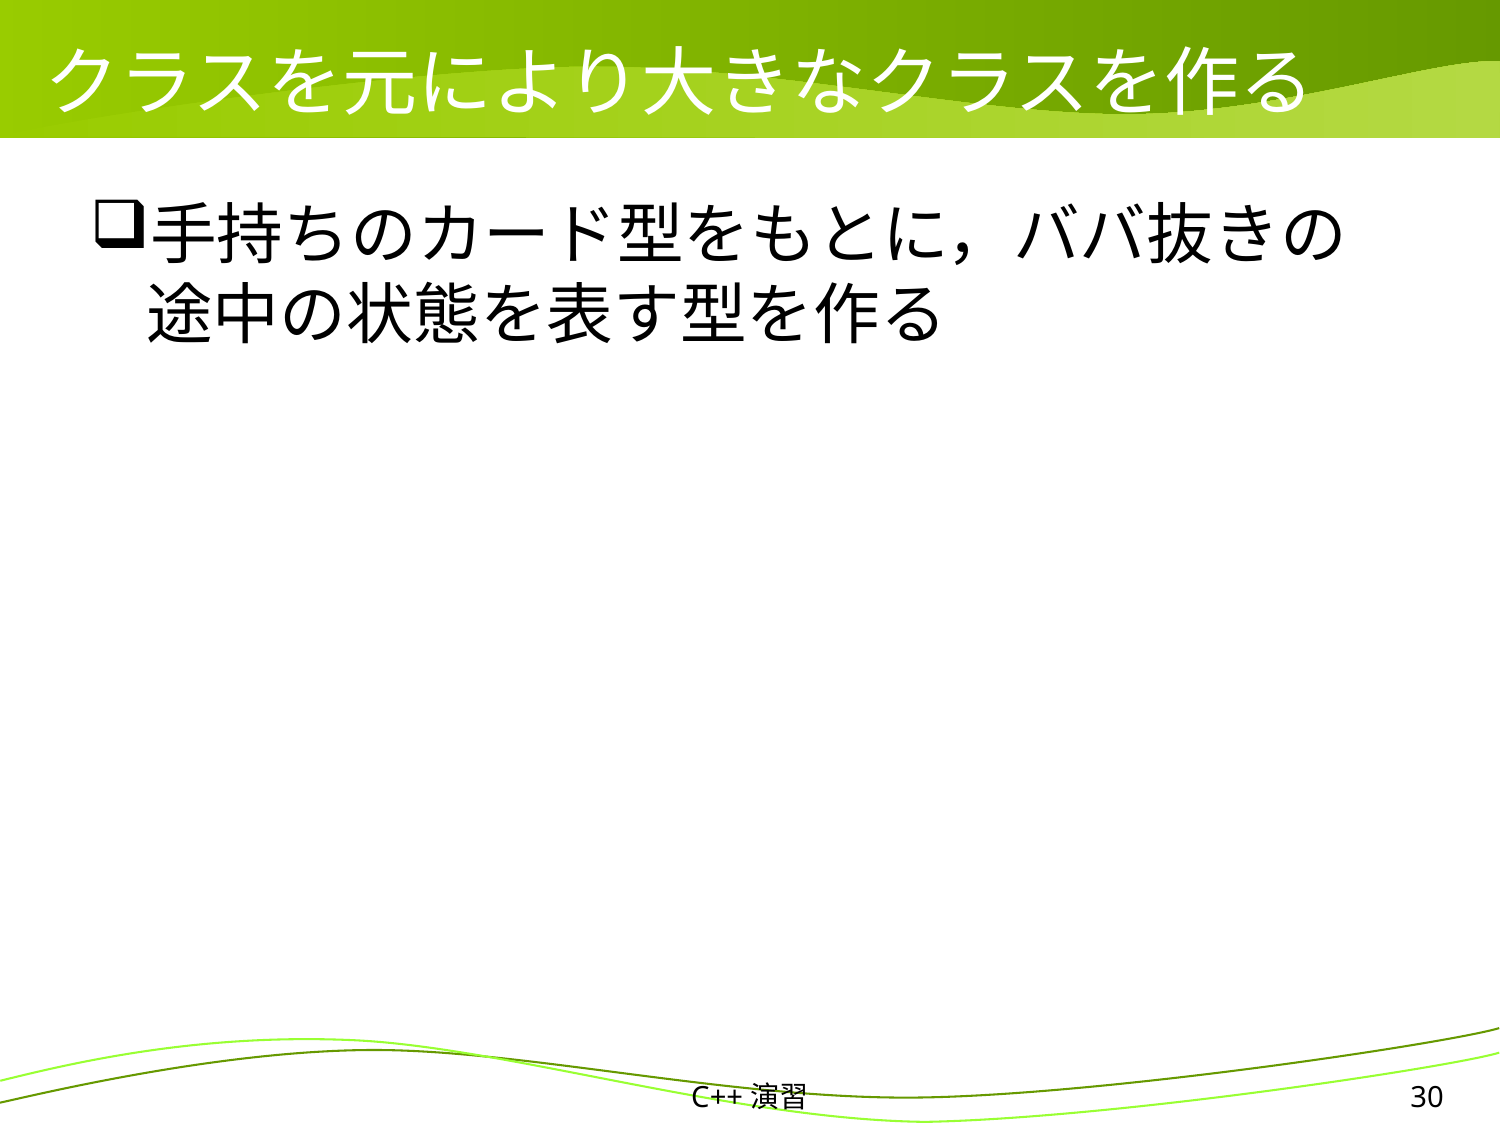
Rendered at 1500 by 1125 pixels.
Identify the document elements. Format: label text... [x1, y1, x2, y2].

list 手持ちのカード型をもとに，ババ抜きの途中の状態を表す型を作る [75, 184, 1425, 1035]
slide_number 30 [1108, 1070, 1459, 1103]
title クラスを元により大きなクラスを作る [29, 33, 1471, 126]
footer C++演習 [512, 1070, 988, 1103]
